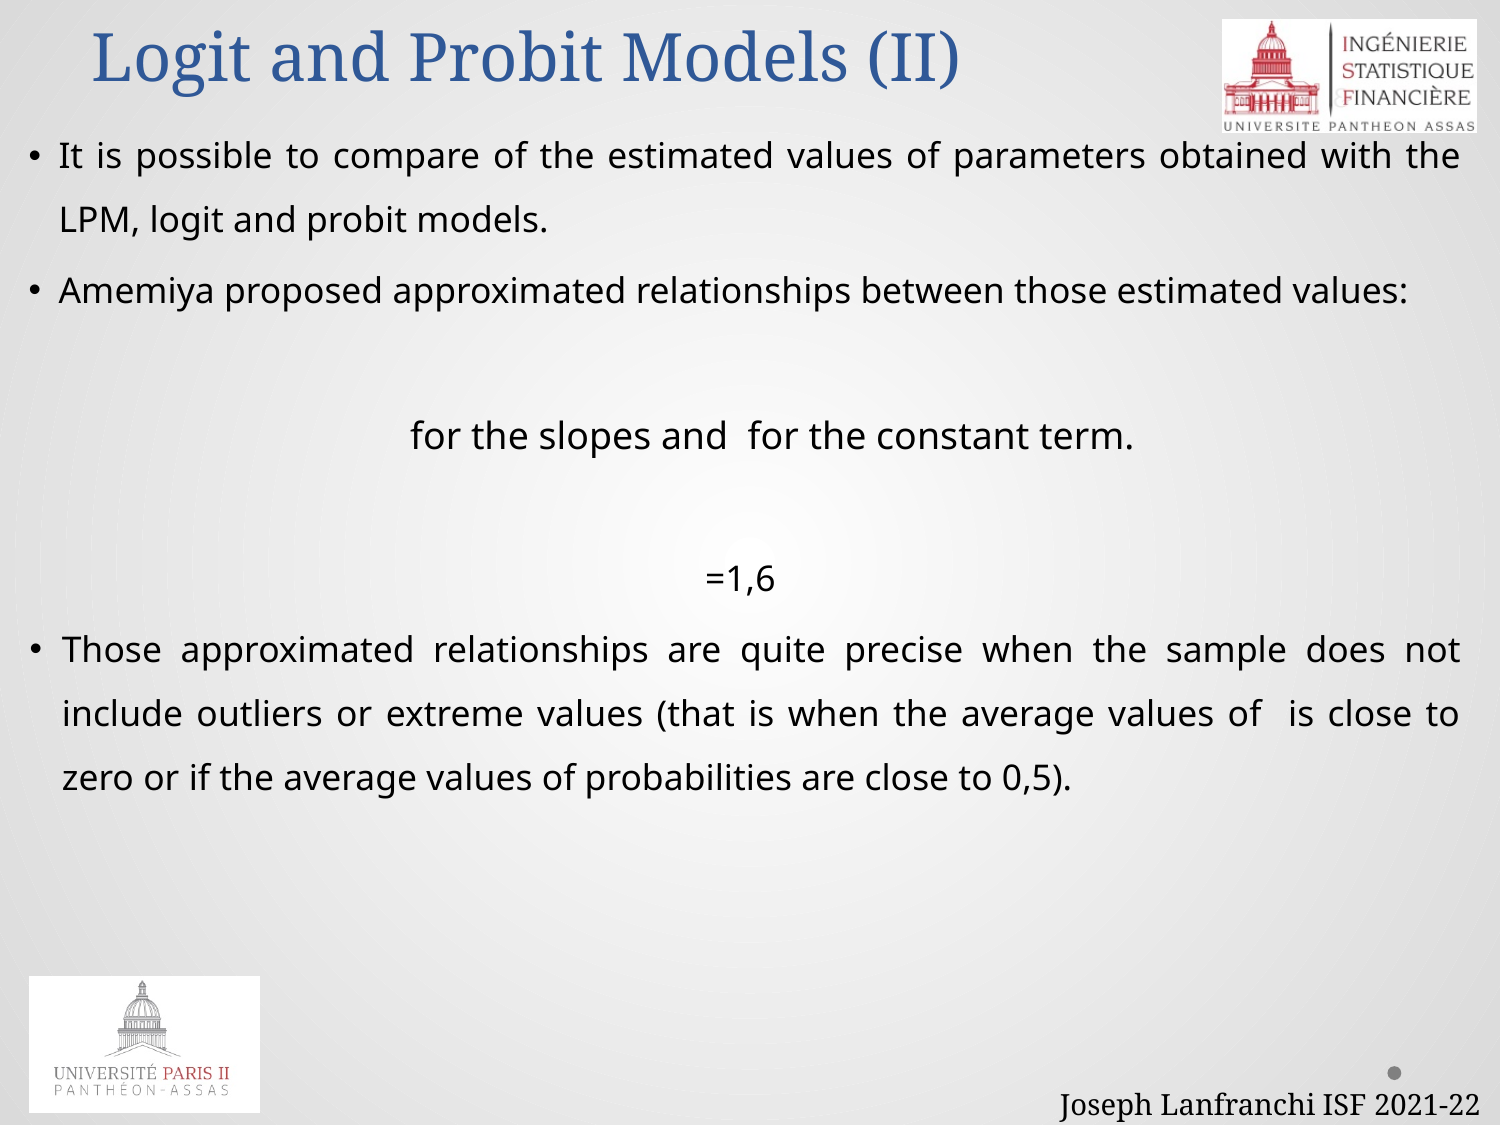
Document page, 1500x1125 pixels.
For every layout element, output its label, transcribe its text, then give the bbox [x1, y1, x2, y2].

title Logit and Probit Models (II) [76, 19, 1220, 102]
picture [29, 976, 260, 1113]
text_box Joseph Lanfranchi ISF 2021-22 [1045, 1078, 1500, 1125]
picture [1222, 18, 1477, 133]
